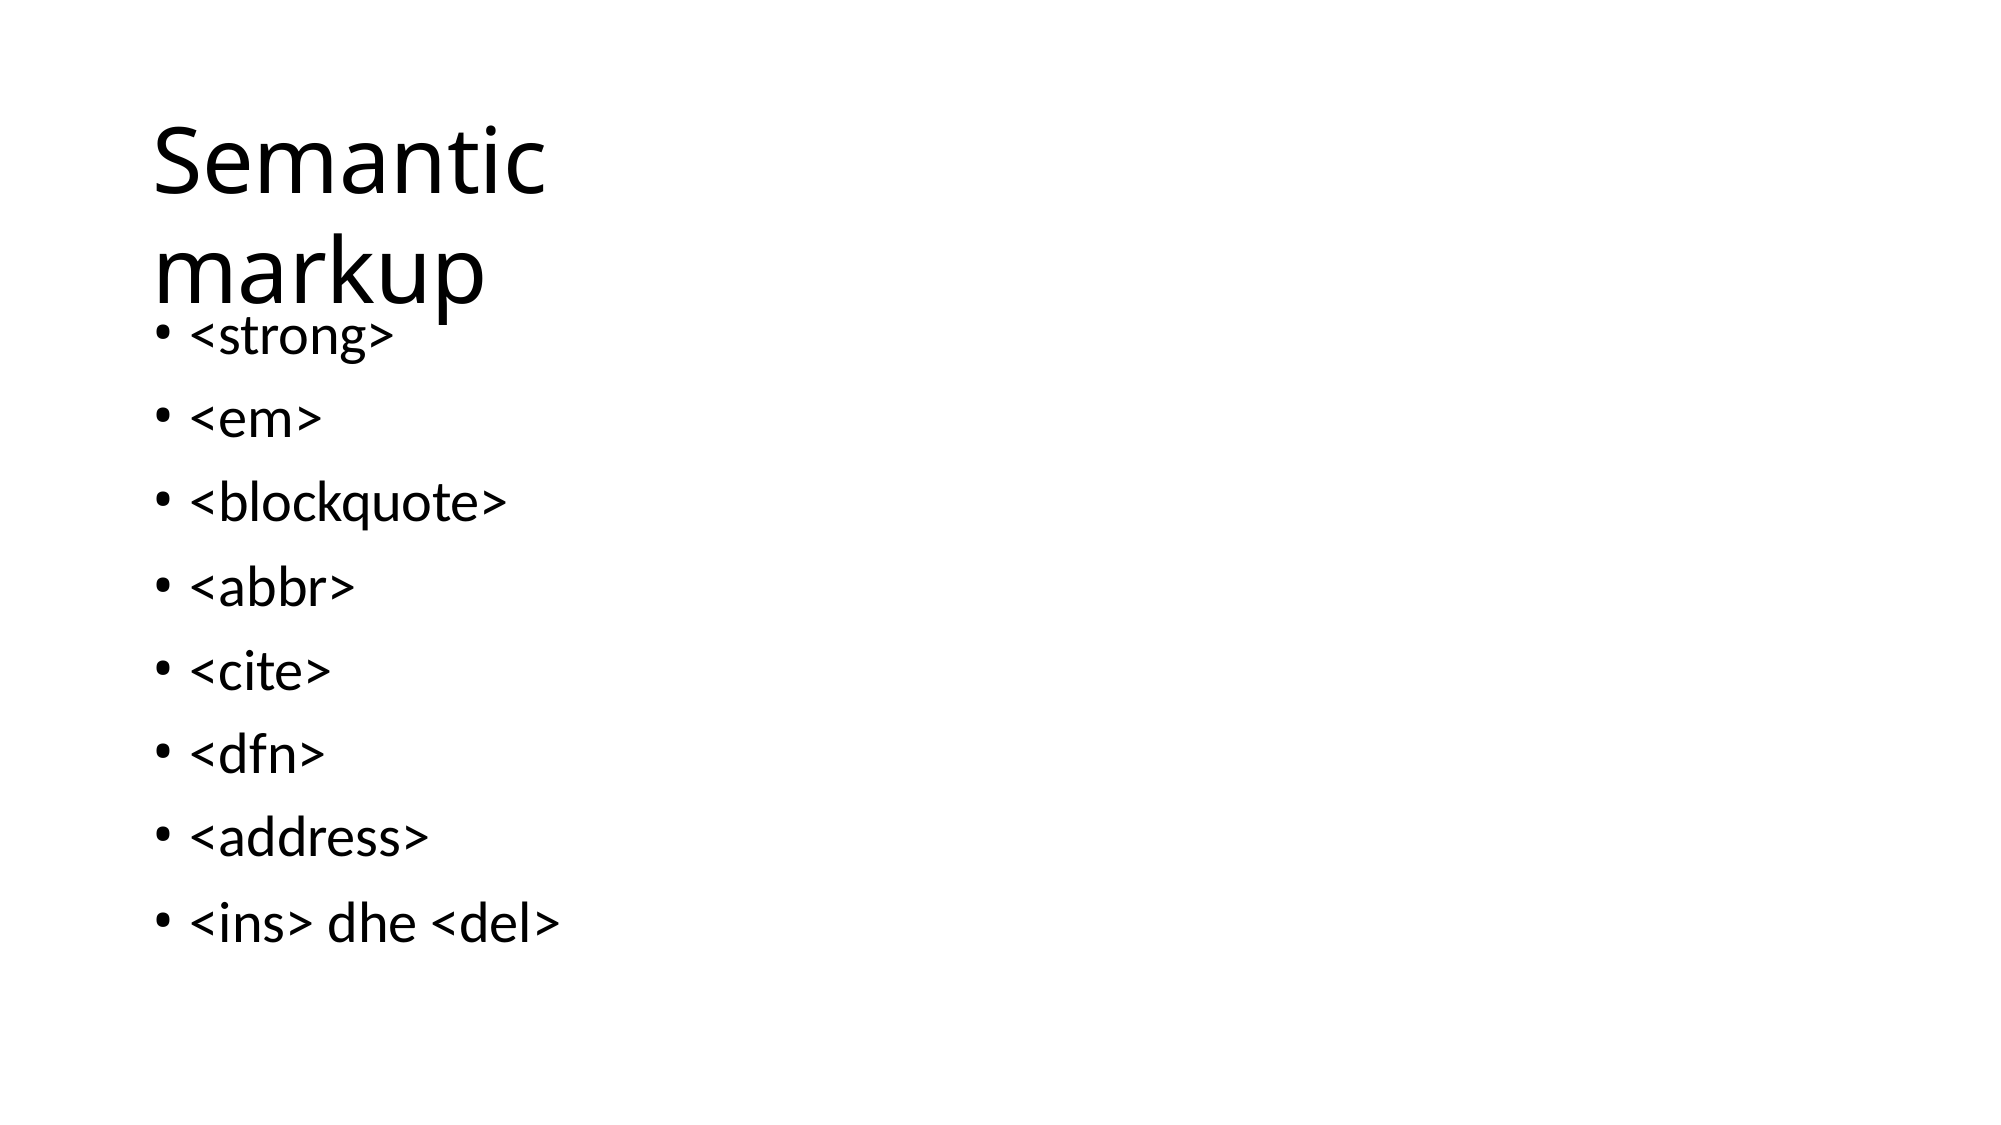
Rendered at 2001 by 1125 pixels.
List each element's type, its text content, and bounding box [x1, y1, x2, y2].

title Semantic markup [150, 100, 796, 323]
text_box <strong> <em> <blockquote> <abbr> <cite> <dfn> <address> <ins> dhe <del> [150, 281, 566, 954]
